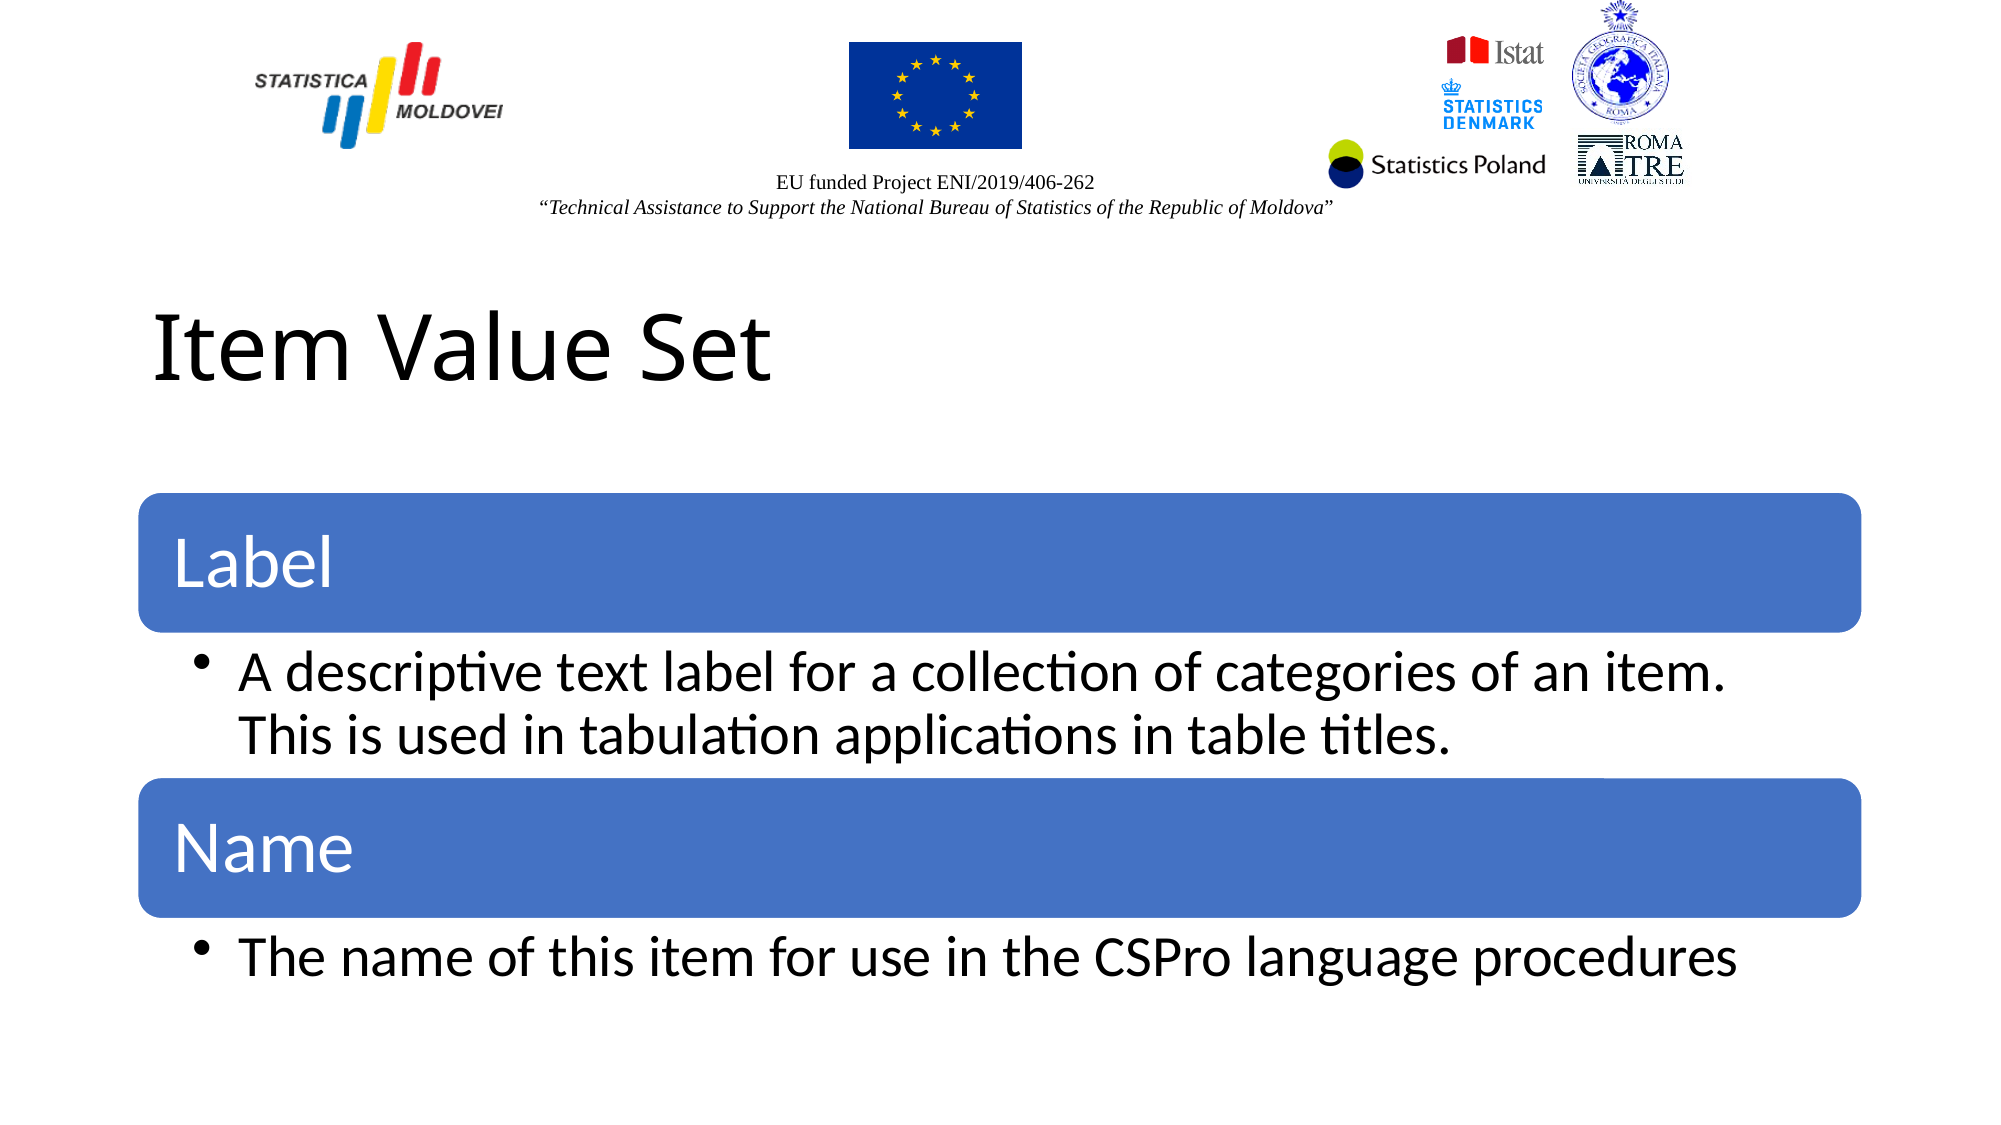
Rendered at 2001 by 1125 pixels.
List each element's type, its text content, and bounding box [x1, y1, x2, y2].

picture [255, 42, 503, 149]
picture [1447, 36, 1544, 64]
picture [1441, 78, 1542, 129]
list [137, 487, 1863, 1022]
picture [849, 42, 1022, 149]
picture [1570, 128, 1692, 190]
title Item Value Set [137, 242, 1863, 460]
picture [1327, 138, 1549, 189]
